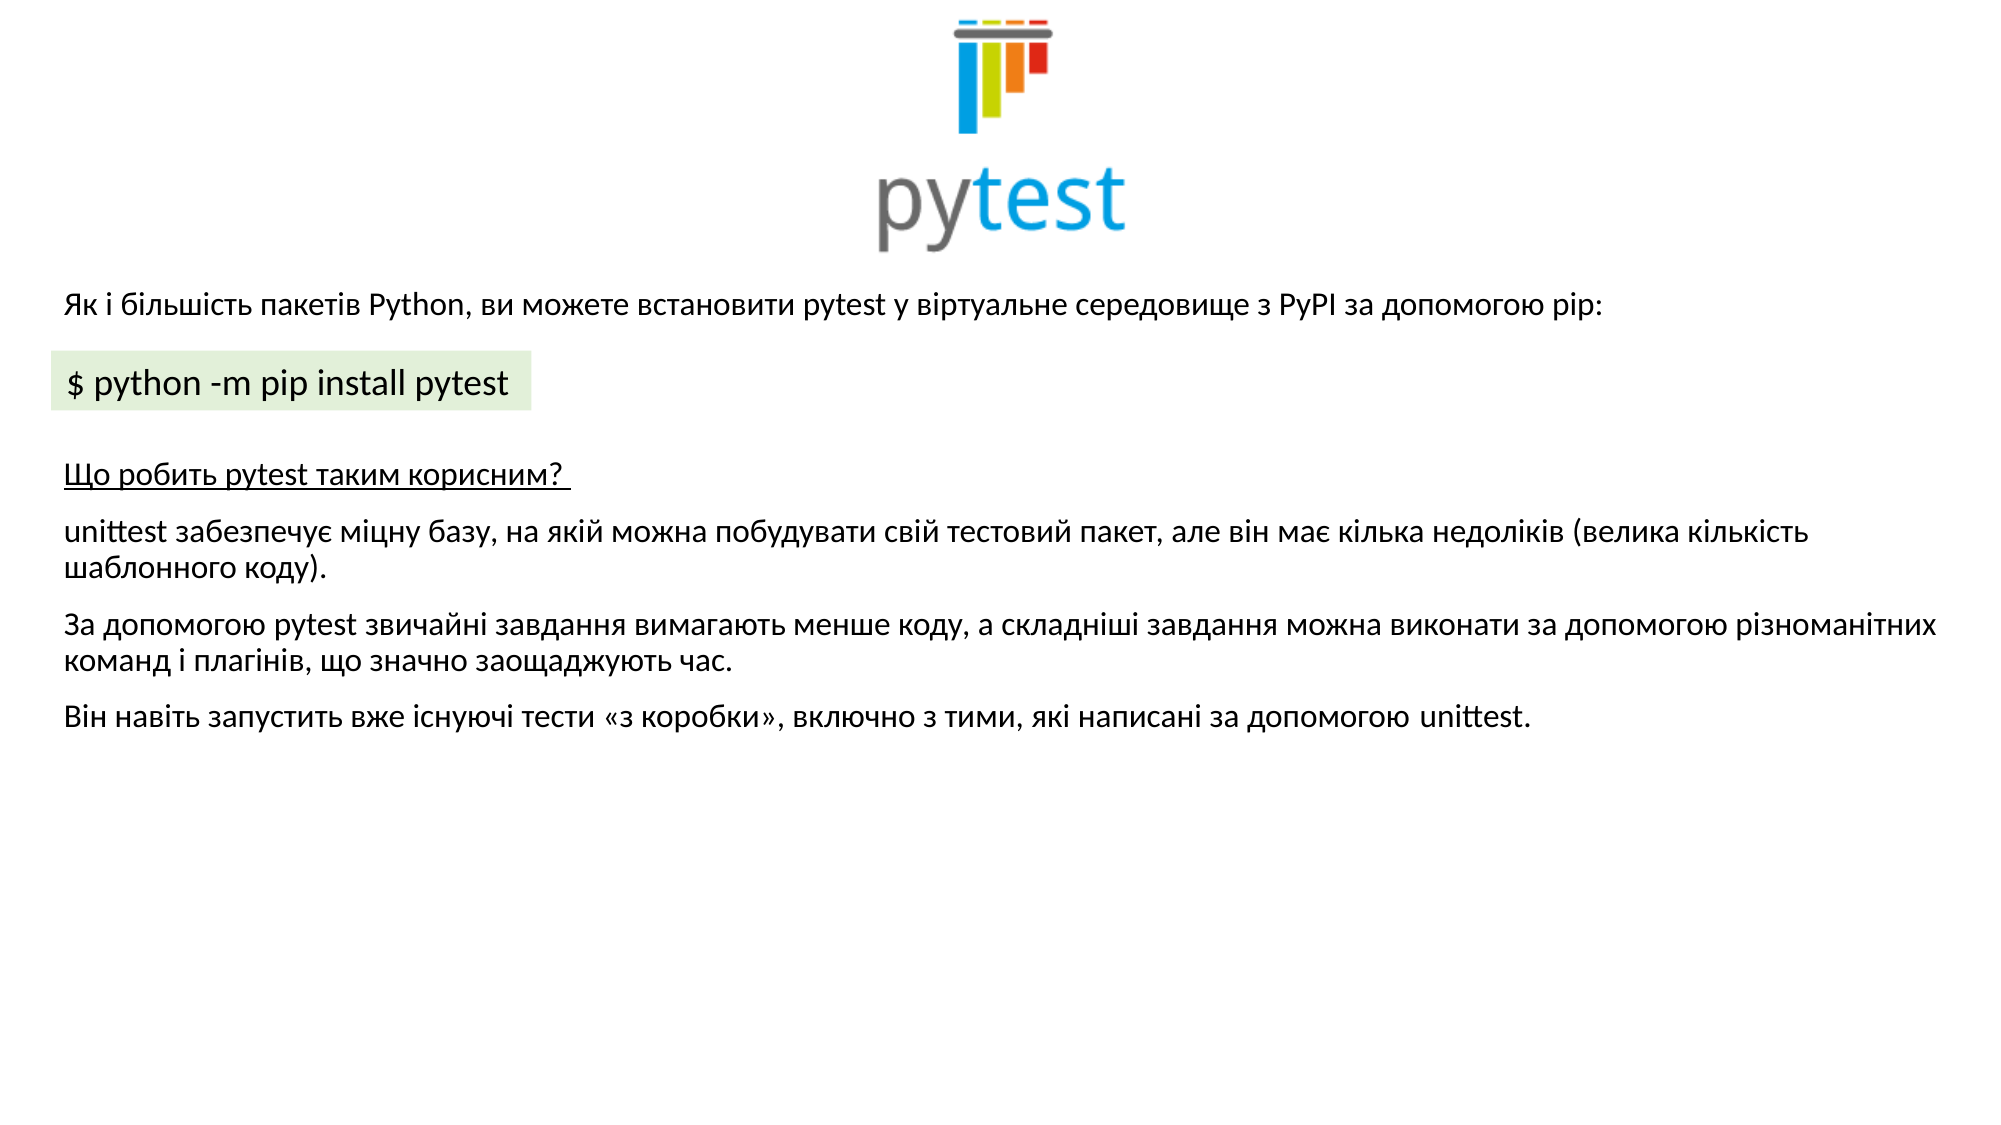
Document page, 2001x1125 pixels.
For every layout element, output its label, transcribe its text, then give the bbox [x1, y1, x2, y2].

text_box $ python -m pip install pytest [51, 350, 532, 411]
picture [837, 0, 1169, 280]
list Як і більшість пакетів Python, ви можете встановити pytest у віртуальне середовище з PyPI за допомогою pip: Що робить pytest таким корисним? unittest забезпечує міцну базу, на якій можна побудувати свій тестовий пакет, але він має кілька недоліків (велика кількість шаблонного коду). За допомогою pytest звичайні завдання вимагають менше коду, а складніші завдання можна виконати за допомогою різноманітних команд і плагінів, що значно заощаджують час. Він навіть запустить вже існуючі тести «з коробки», включно з тими, які написані за допомогою unittest. [49, 279, 1983, 1076]
